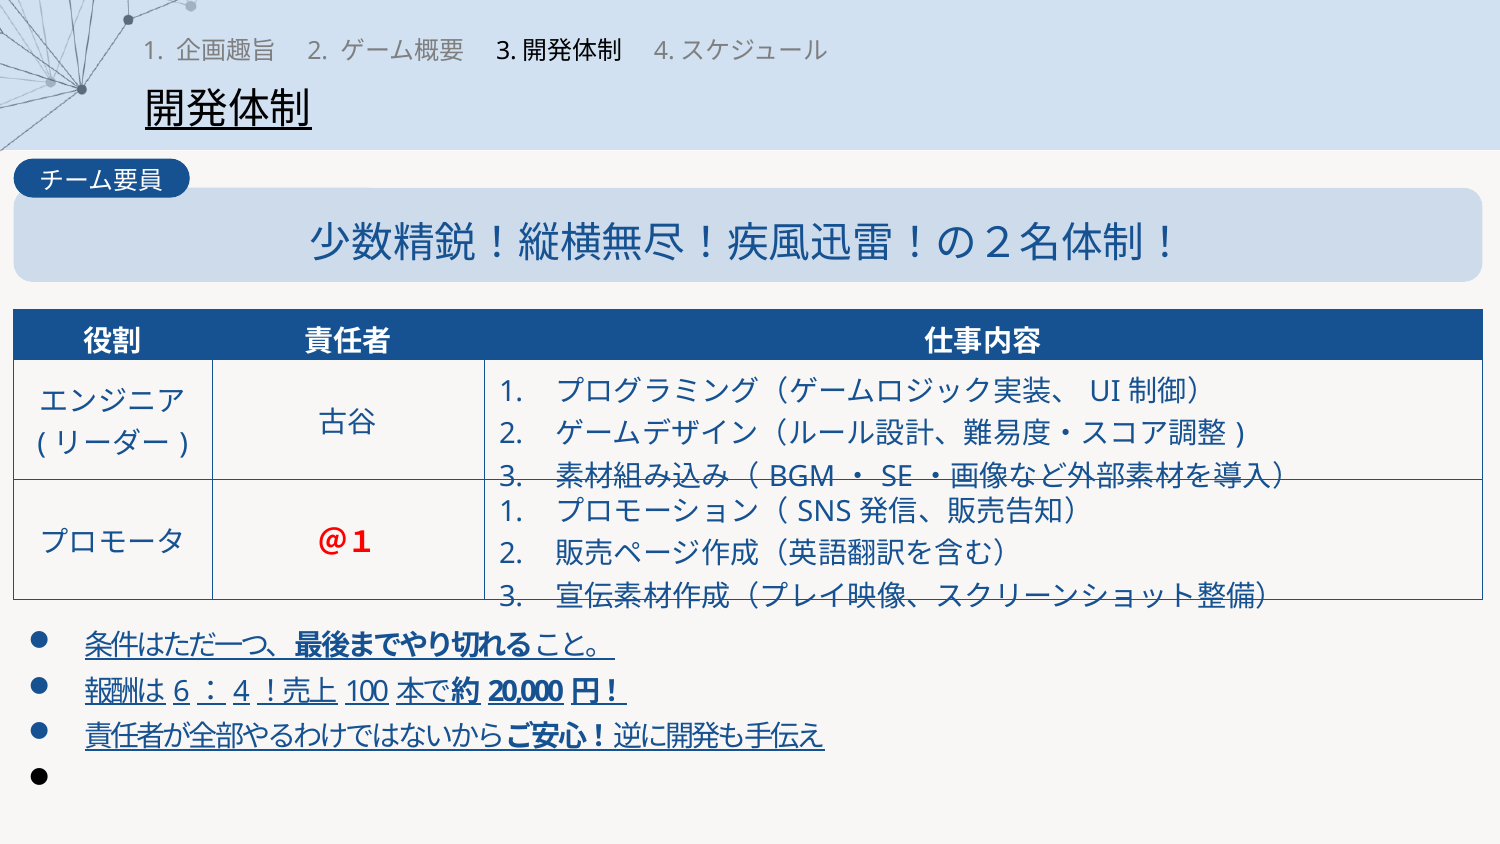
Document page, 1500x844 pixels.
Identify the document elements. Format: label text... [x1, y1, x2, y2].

table_header 仕事内容 [485, 310, 1482, 359]
text_box チーム要員 [13, 158, 190, 198]
table_cell エンジニア (リーダー) [14, 360, 212, 479]
table_cell プロモーション（SNS発信、販売告知） 販売ページ作成（英語翻訳を含む） 宣伝素材作成（プレイ映像、スクリーンショット整備） [485, 480, 1482, 599]
text_box 開発体制 [131, 75, 326, 139]
text_box [0, 151, 1500, 844]
table_cell ＠１ [213, 480, 484, 599]
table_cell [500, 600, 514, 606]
table_cell 古谷 [213, 360, 484, 479]
table_header 役割 [14, 310, 212, 359]
text_box 条件はただ一つ、最後までやり切れること。 報酬は6：4！売上100本で約20,000円！ 責任者が全部やるわけではないからご安心！逆に開発も手伝え ※開発一緒にやる？報酬は要相談だけど... [13, 608, 901, 828]
text_box 少数精鋭！縦横無尽！疾風迅雷！の２名体制！ [12, 186, 1484, 283]
table_cell プロモータ [14, 480, 212, 599]
table_header 責任者 [213, 310, 484, 359]
table_cell プログラミング（ゲームロジック実装、UI制御） ゲームデザイン（ルール設計、難易度・スコア調整) 素材組み込み（BGM・SE・画像など外部素材を導入） [485, 360, 1482, 479]
text_box 1. 企画趣旨 2. ゲーム概要 3.開発体制 4.スケジュール [142, 25, 1483, 65]
text_box [0, 0, 1500, 151]
